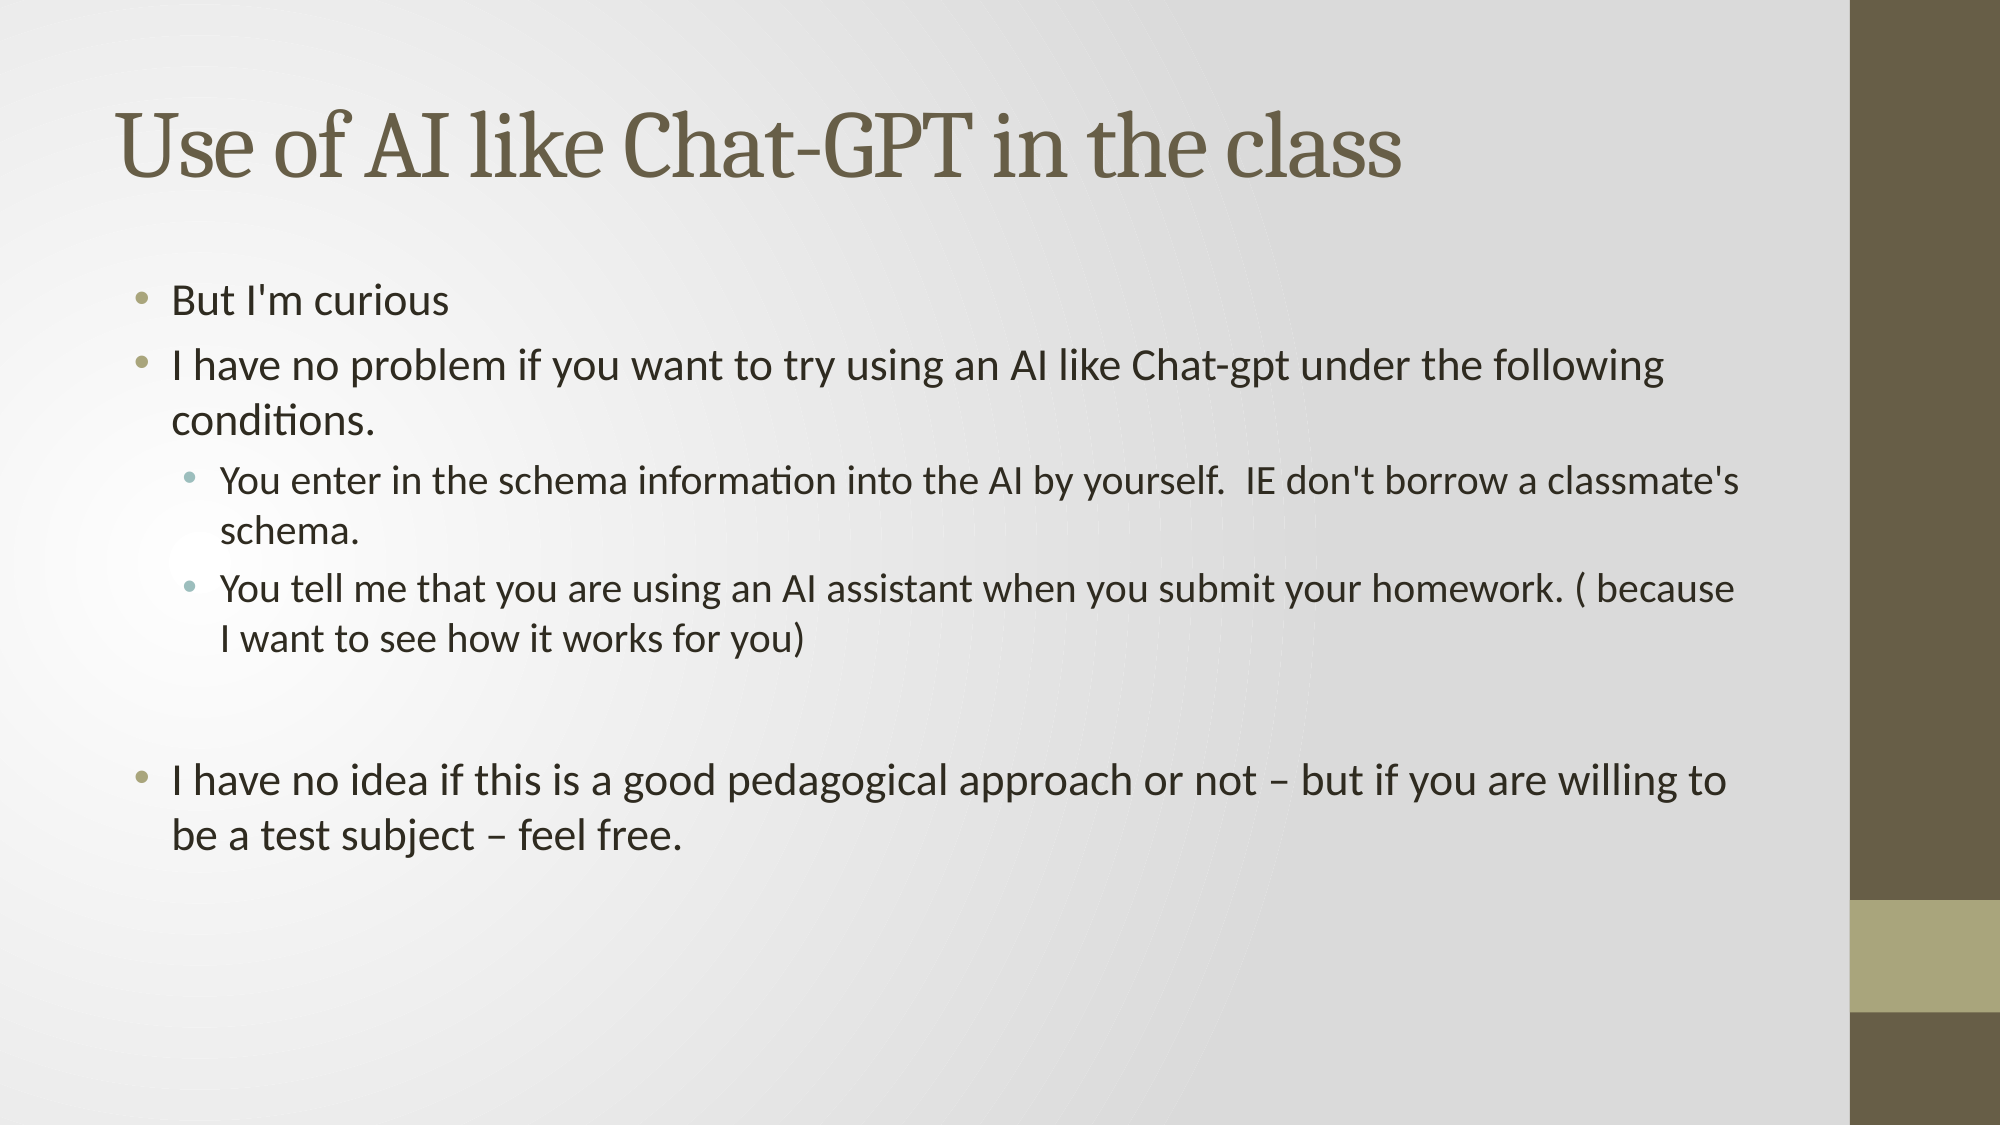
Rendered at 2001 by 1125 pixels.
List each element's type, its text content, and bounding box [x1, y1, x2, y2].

title Use of AI like Chat-GPT in the class [99, 45, 1767, 233]
list But I'm curious I have no problem if you want to try using an AI like Chat-gpt under the following conditions. You enter in the schema information into the AI by yourself. IE don't borrow a classmate's schema. You tell me that you are using an AI assistant when you submit your homework. ( because I want to see how it works for you) I have no idea if this is a good pedagogical approach or not – but if you are willing to be a test subject – feel free. [99, 262, 1767, 1050]
